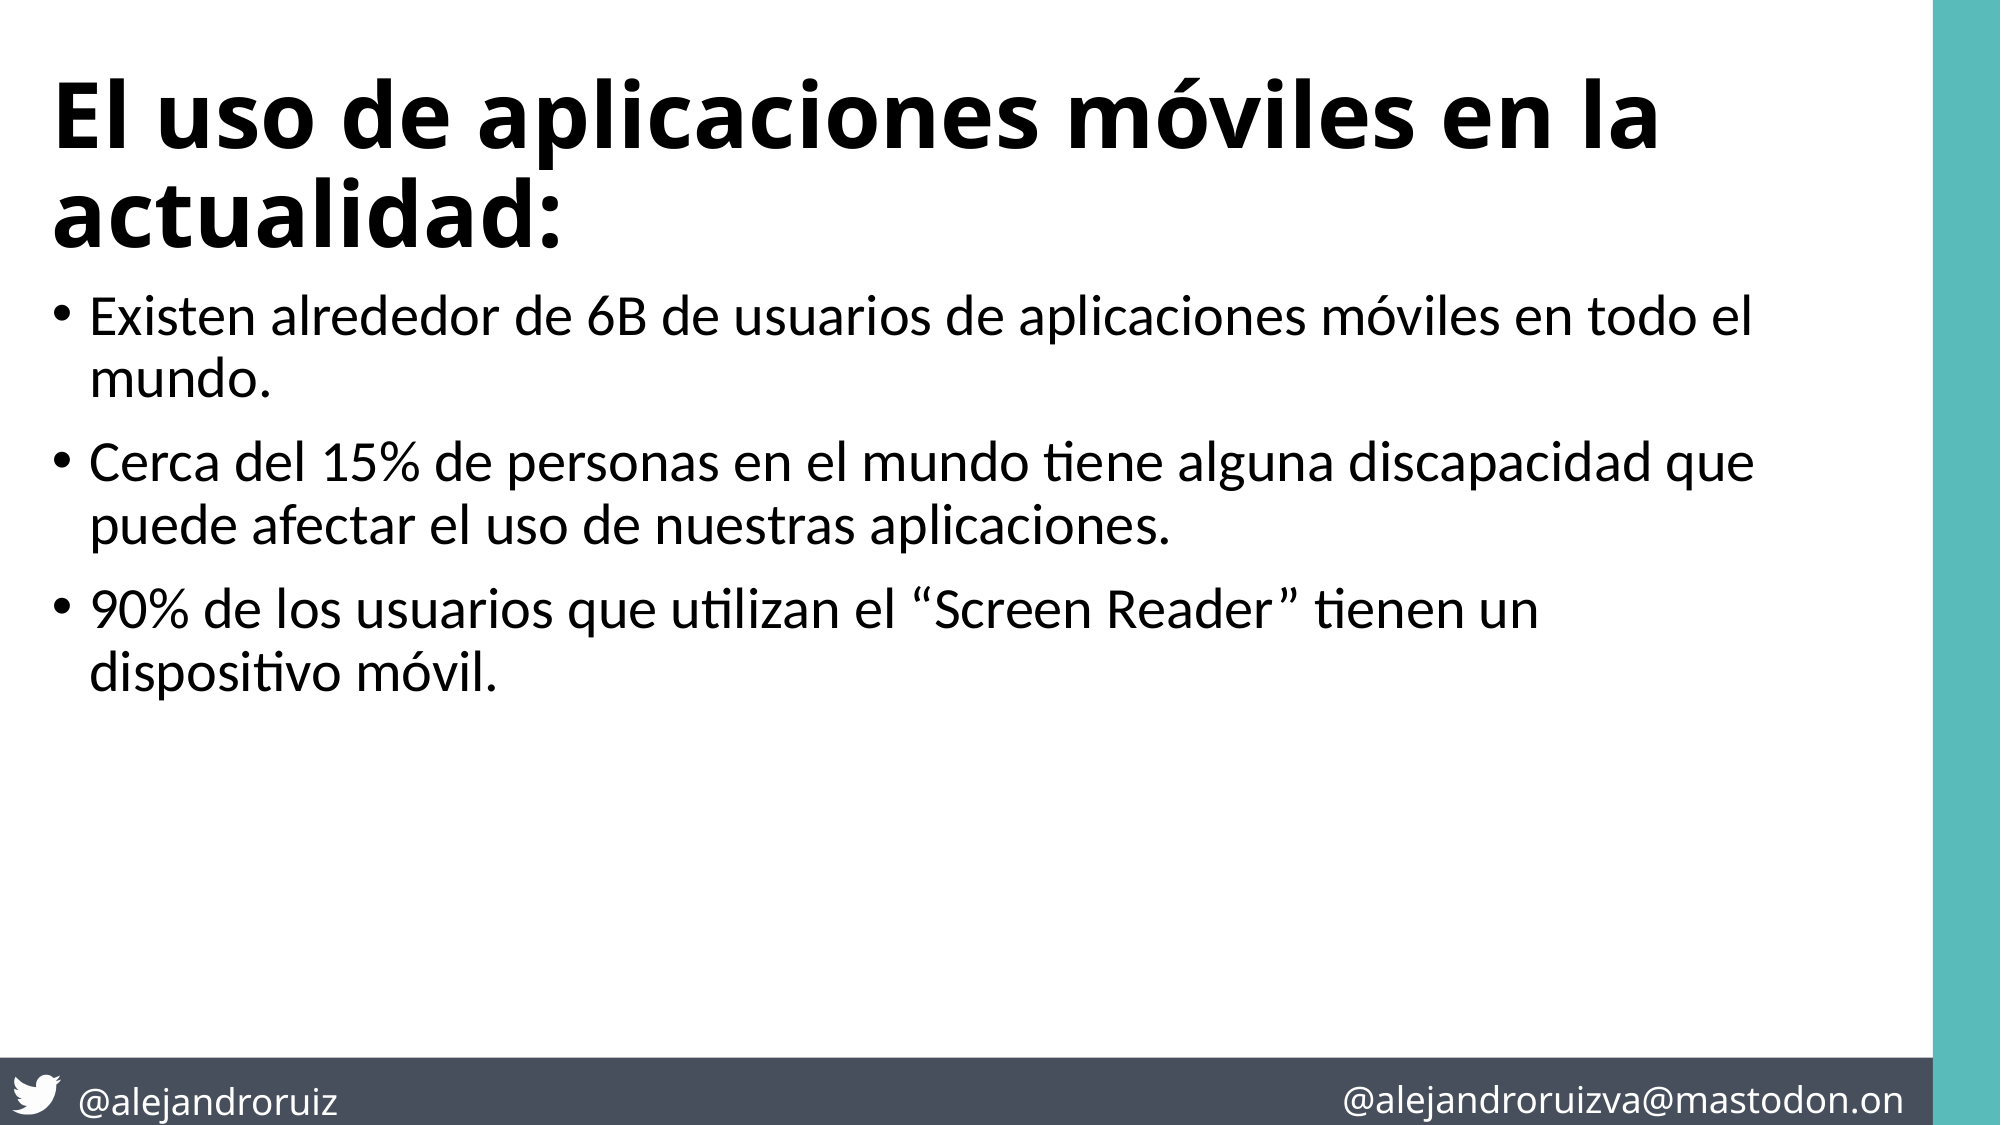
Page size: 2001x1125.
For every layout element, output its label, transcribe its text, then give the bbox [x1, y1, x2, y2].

list Existen alrededor de 6B de usuarios de aplicaciones móviles en todo el mundo. Cerca del 15% de personas en el mundo tiene alguna discapacidad que puede afectar el uso de nuestras aplicaciones. 90% de los usuarios que utilizan el “Screen Reader” tienen un dispositivo móvil. [36, 277, 1792, 889]
text_box @alejandroruizva@mastodon.online [1319, 1056, 1920, 1125]
picture [12, 1070, 61, 1119]
text_box @alejandroruizva [61, 1058, 353, 1125]
title El uso de aplicaciones móviles en la actualidad: [36, 59, 1762, 277]
text_box [0, 1056, 1319, 1125]
text_box [1932, 0, 2000, 1125]
text_box [1920, 1056, 1932, 1125]
